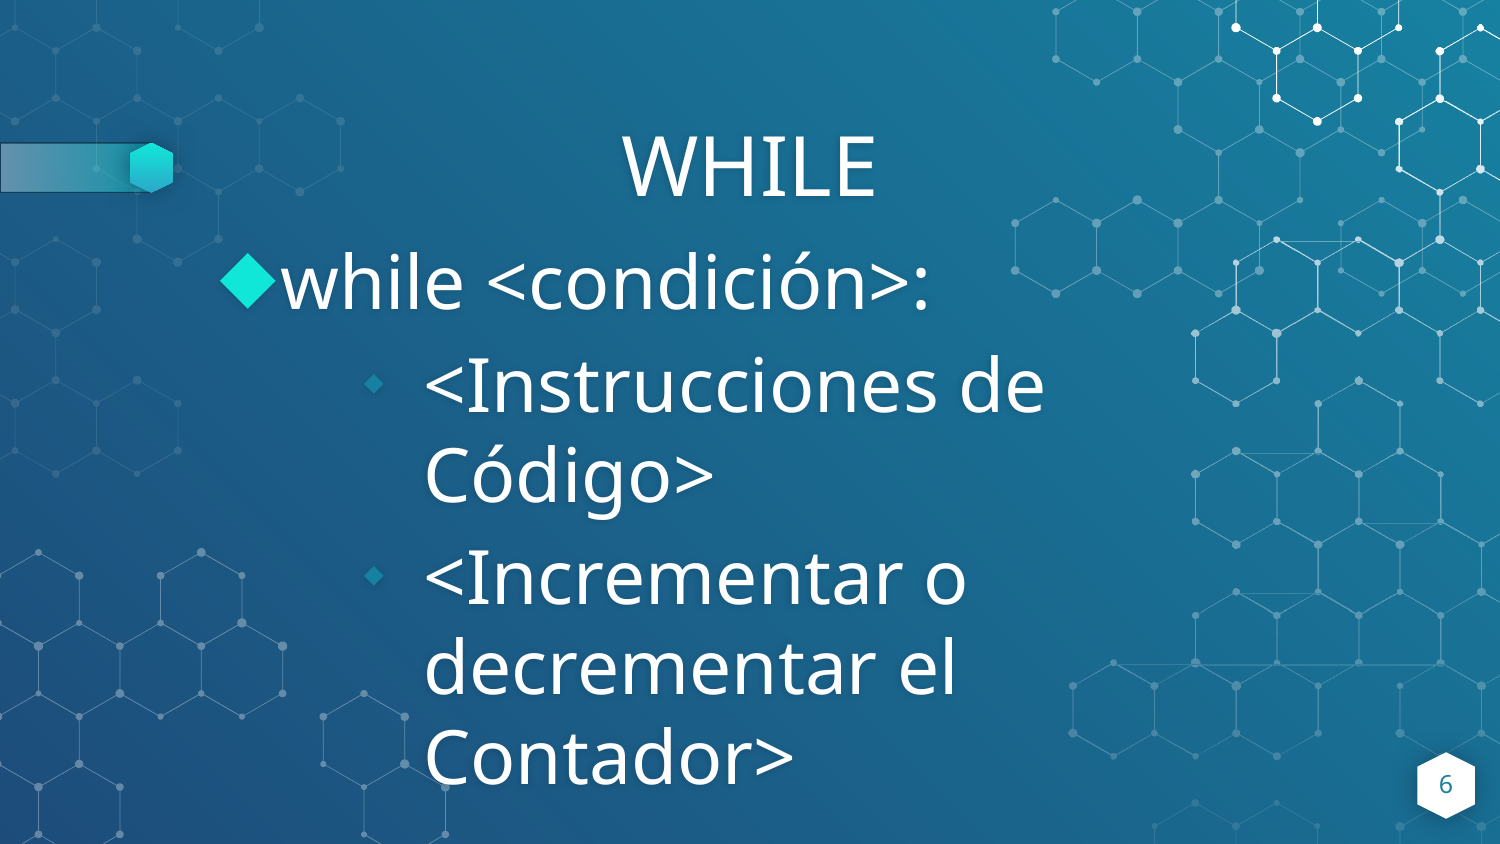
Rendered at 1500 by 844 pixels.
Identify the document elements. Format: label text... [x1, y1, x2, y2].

list while <condición>: <Instrucciones de Código> <Incrementar o decrementar el Contador> [198, 234, 1302, 733]
slide_number 6 [1417, 752, 1475, 819]
title WHILE [198, 140, 1302, 198]
